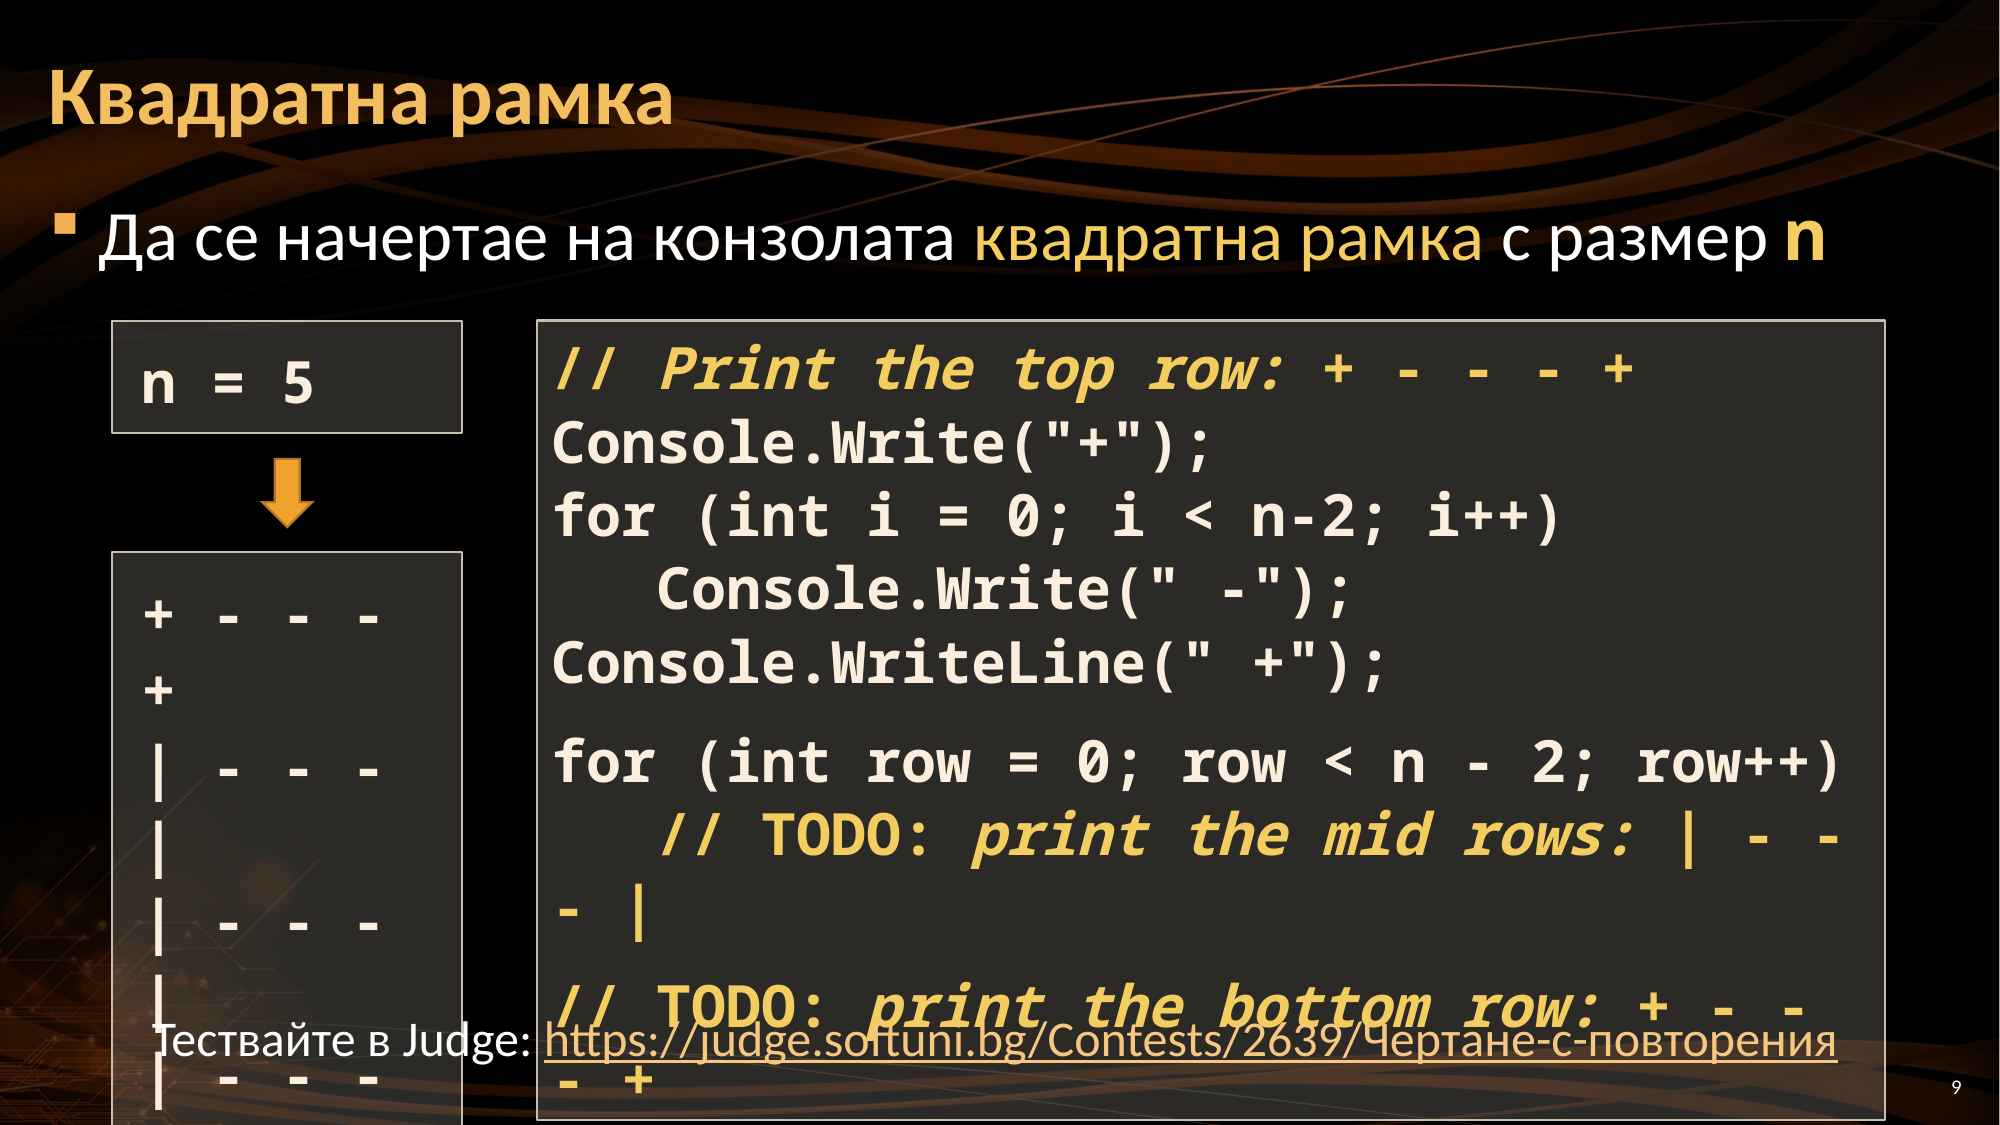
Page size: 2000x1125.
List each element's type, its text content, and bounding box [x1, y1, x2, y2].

text_box // Print the top row: + - - - + Console.Write("+"); for (int i = 0; i < n-2; i++) Console.Write(" -"); Console.WriteLine(" +"); for (int row = 0; row < n - 2; row++) // TODO: print the mid rows: | - - - | // TODO: print the bottom row: + - - - + [537, 320, 1885, 1120]
picture [0, 0, 2000, 1125]
title Квадратна рамка [30, 6, 1968, 189]
list Да се начертае на конзолата квадратна рамка с размер n [31, 189, 1968, 1094]
text_box + - - - + | - - - | | - - - | | - - - | + - - - + [112, 551, 463, 1125]
text_box [259, 457, 315, 529]
slide_number 9 [1897, 1070, 1968, 1103]
text_box Тествайте в Judge: https://judge.softuni.bg/Contests/2639/Чертане-с-повторения [137, 999, 1863, 1074]
text_box n = 5 [112, 320, 463, 433]
